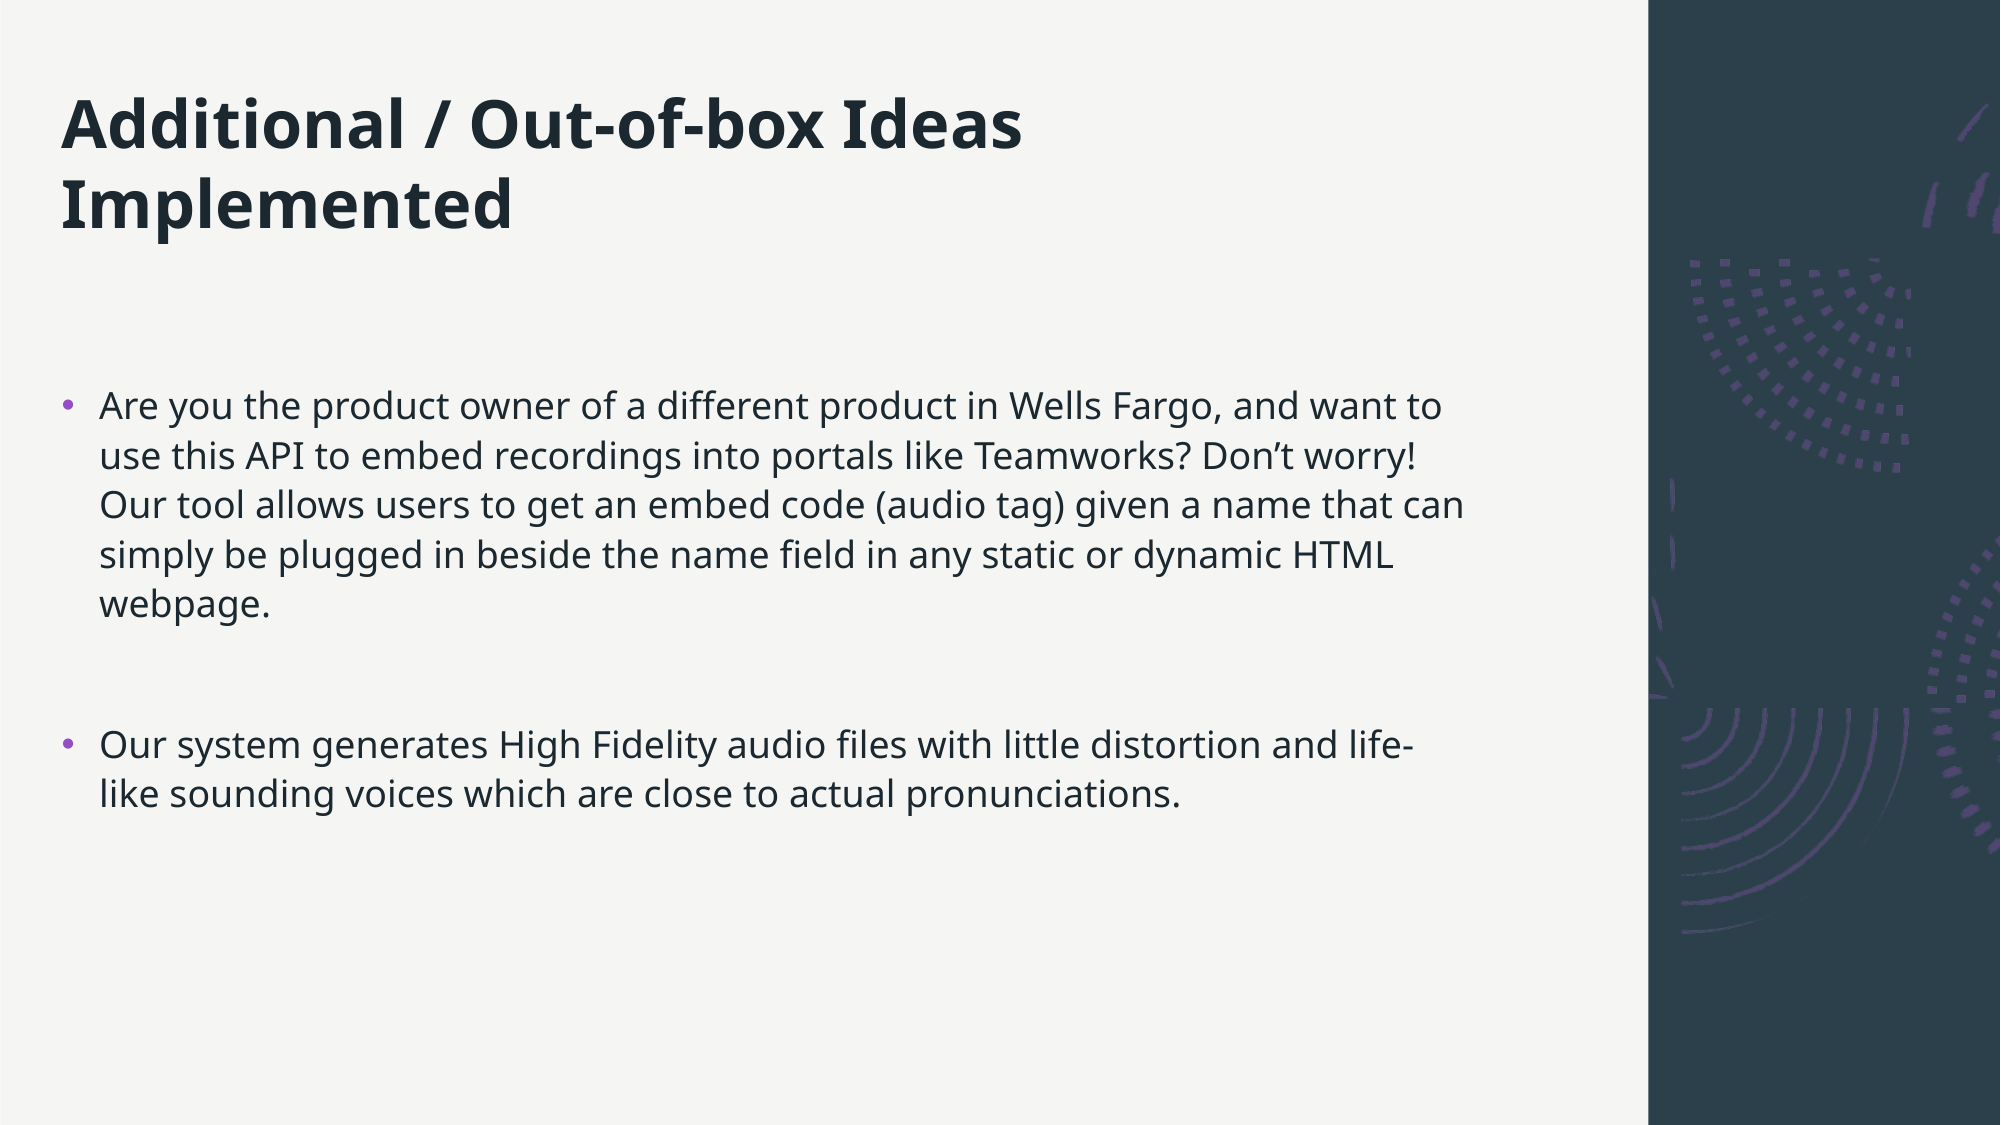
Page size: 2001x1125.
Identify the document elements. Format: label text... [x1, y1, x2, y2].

list Are you the product owner of a different product in Wells Fargo, and want to use this API to embed recordings into portals like Teamworks? Don’t worry! Our tool allows users to get an embed code (audio tag) given a name that can simply be plugged in beside the name field in any static or dynamic HTML webpage. Our system generates High Fidelity audio files with little distortion and life-like sounding voices which are close to actual pronunciations. [46, 370, 1485, 1125]
text_box [1647, 0, 2000, 1125]
text_box [0, 0, 1647, 1125]
title Additional / Out-of-box Ideas Implemented [46, 25, 1485, 299]
